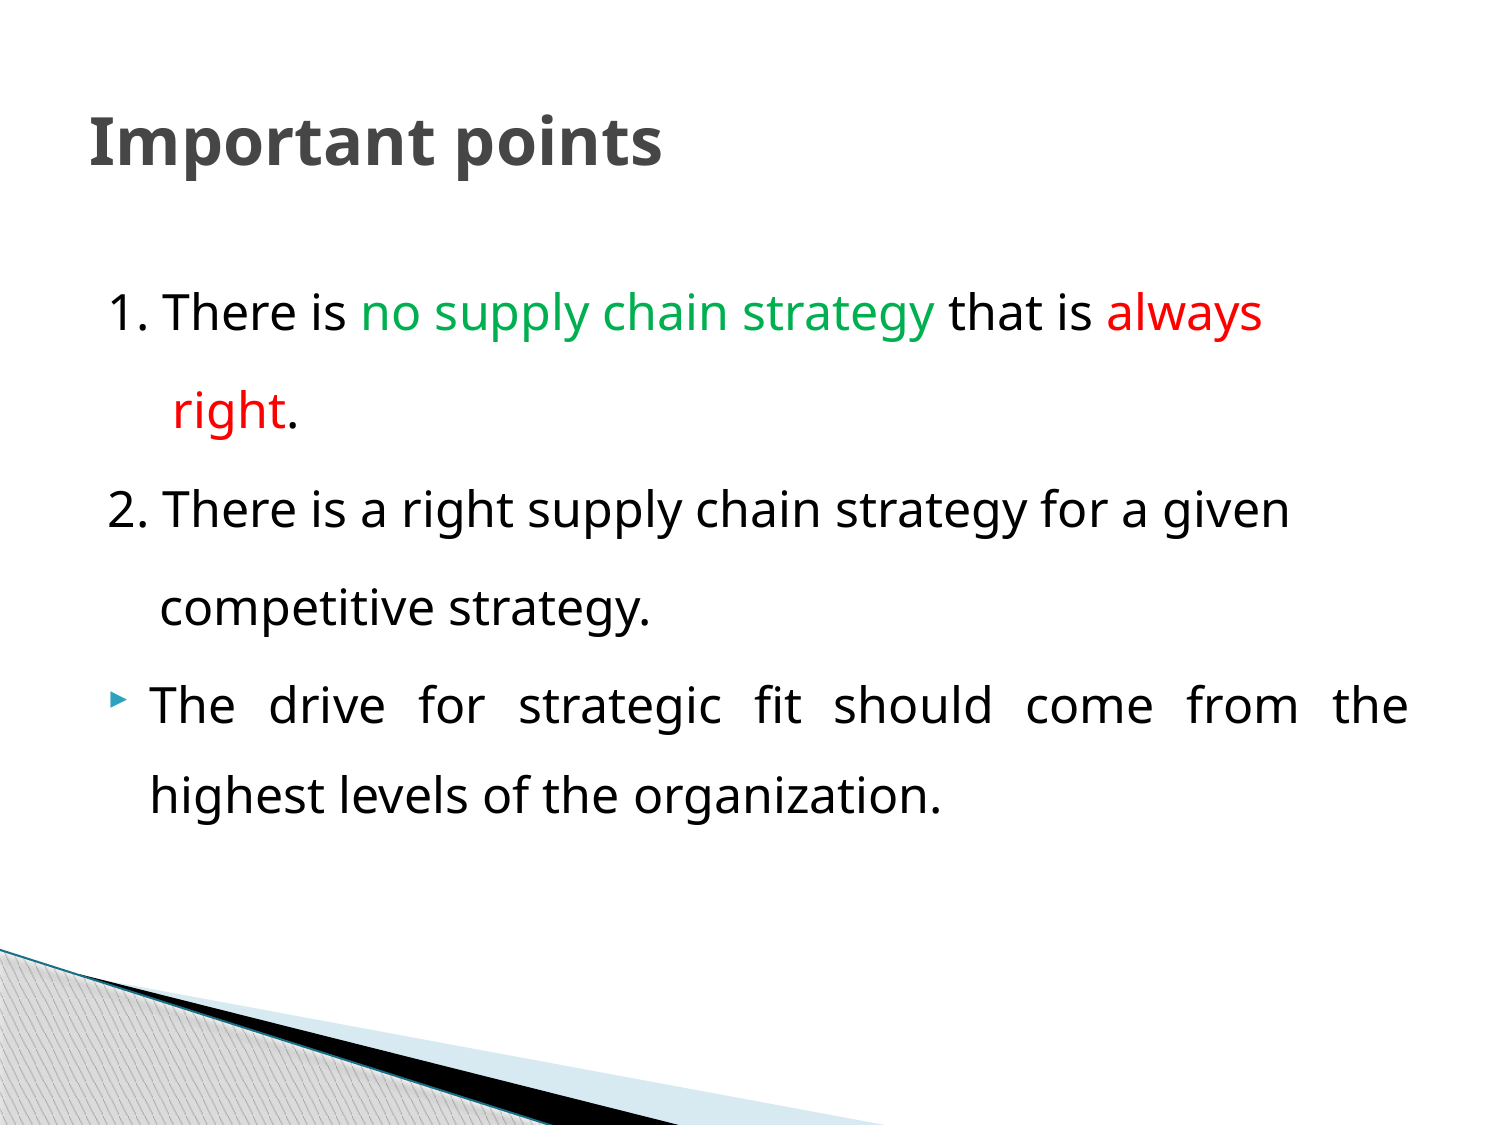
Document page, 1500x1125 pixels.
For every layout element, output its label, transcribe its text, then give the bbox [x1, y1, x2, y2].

list 1. There is no supply chain strategy that is always right. 2. There is a right supply chain strategy for a given competitive strategy. The drive for strategic fit should come from the highest levels of the organization. [75, 243, 1425, 986]
title Important points [75, 45, 1425, 233]
